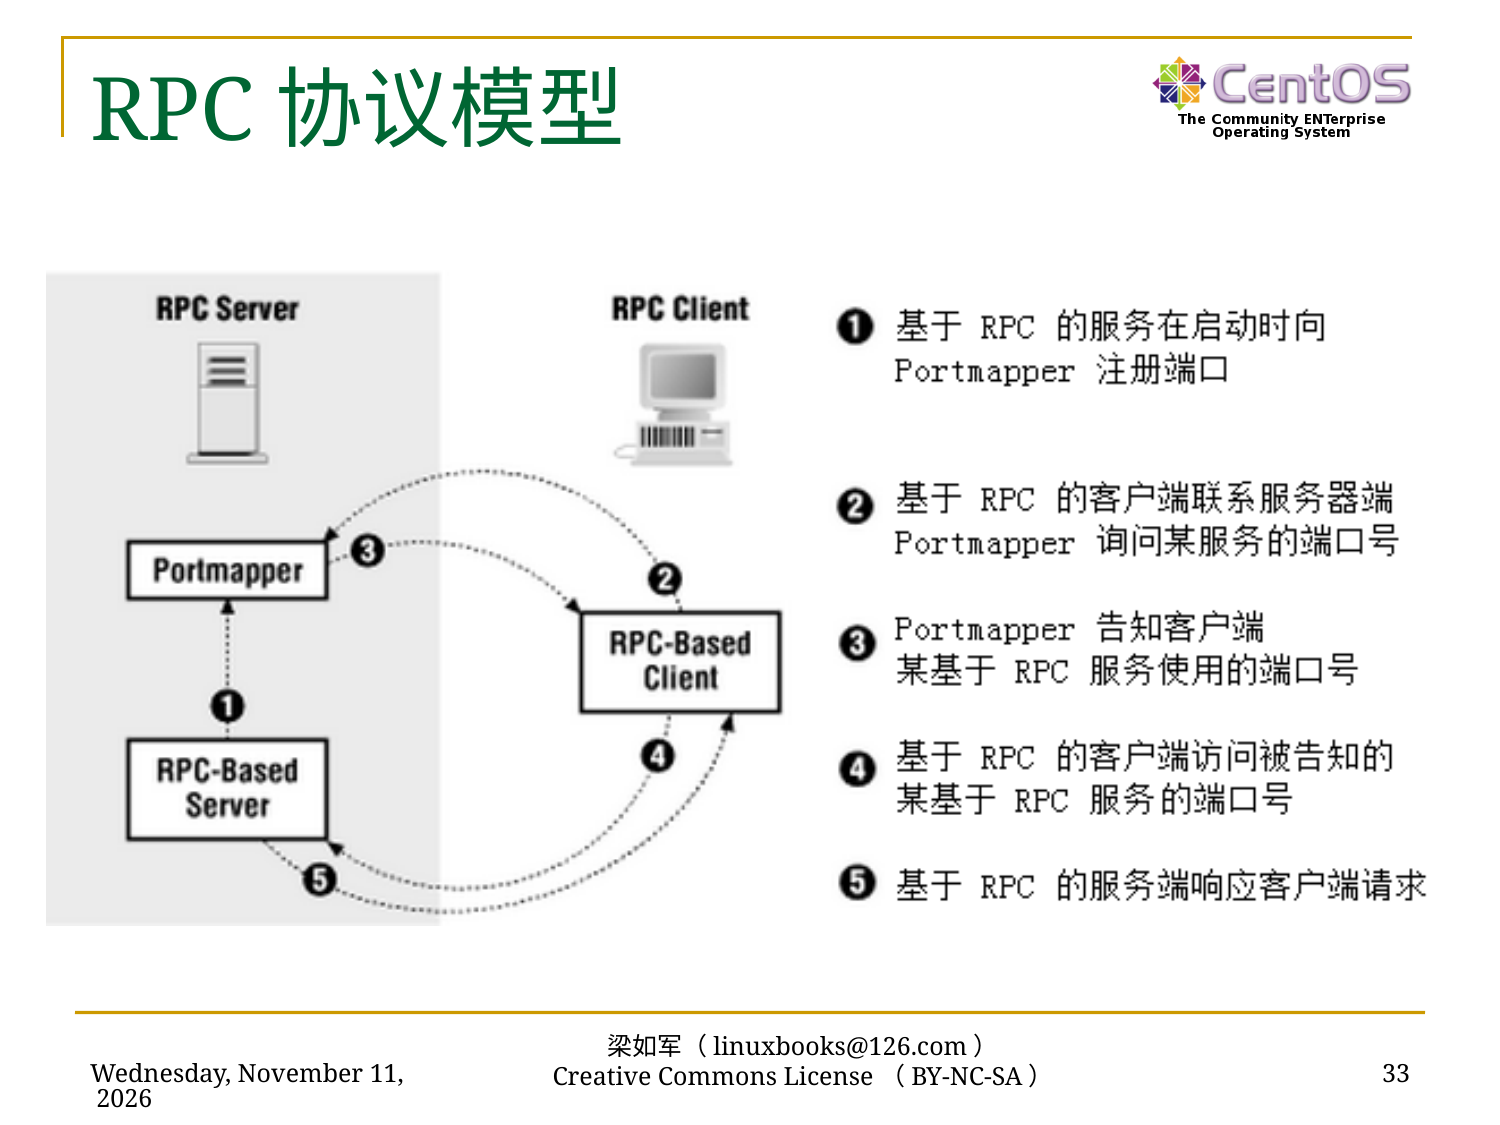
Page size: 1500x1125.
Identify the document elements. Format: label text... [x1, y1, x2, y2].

picture [46, 269, 1458, 927]
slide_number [74, 1023, 426, 1100]
title RPC协议模型 [74, 45, 1426, 233]
footer 梁如军（linuxbooks@126.com） Creative Commons License（BY-NC-SA） [359, 1022, 1247, 1099]
slide_number 33 [1074, 1023, 1426, 1100]
